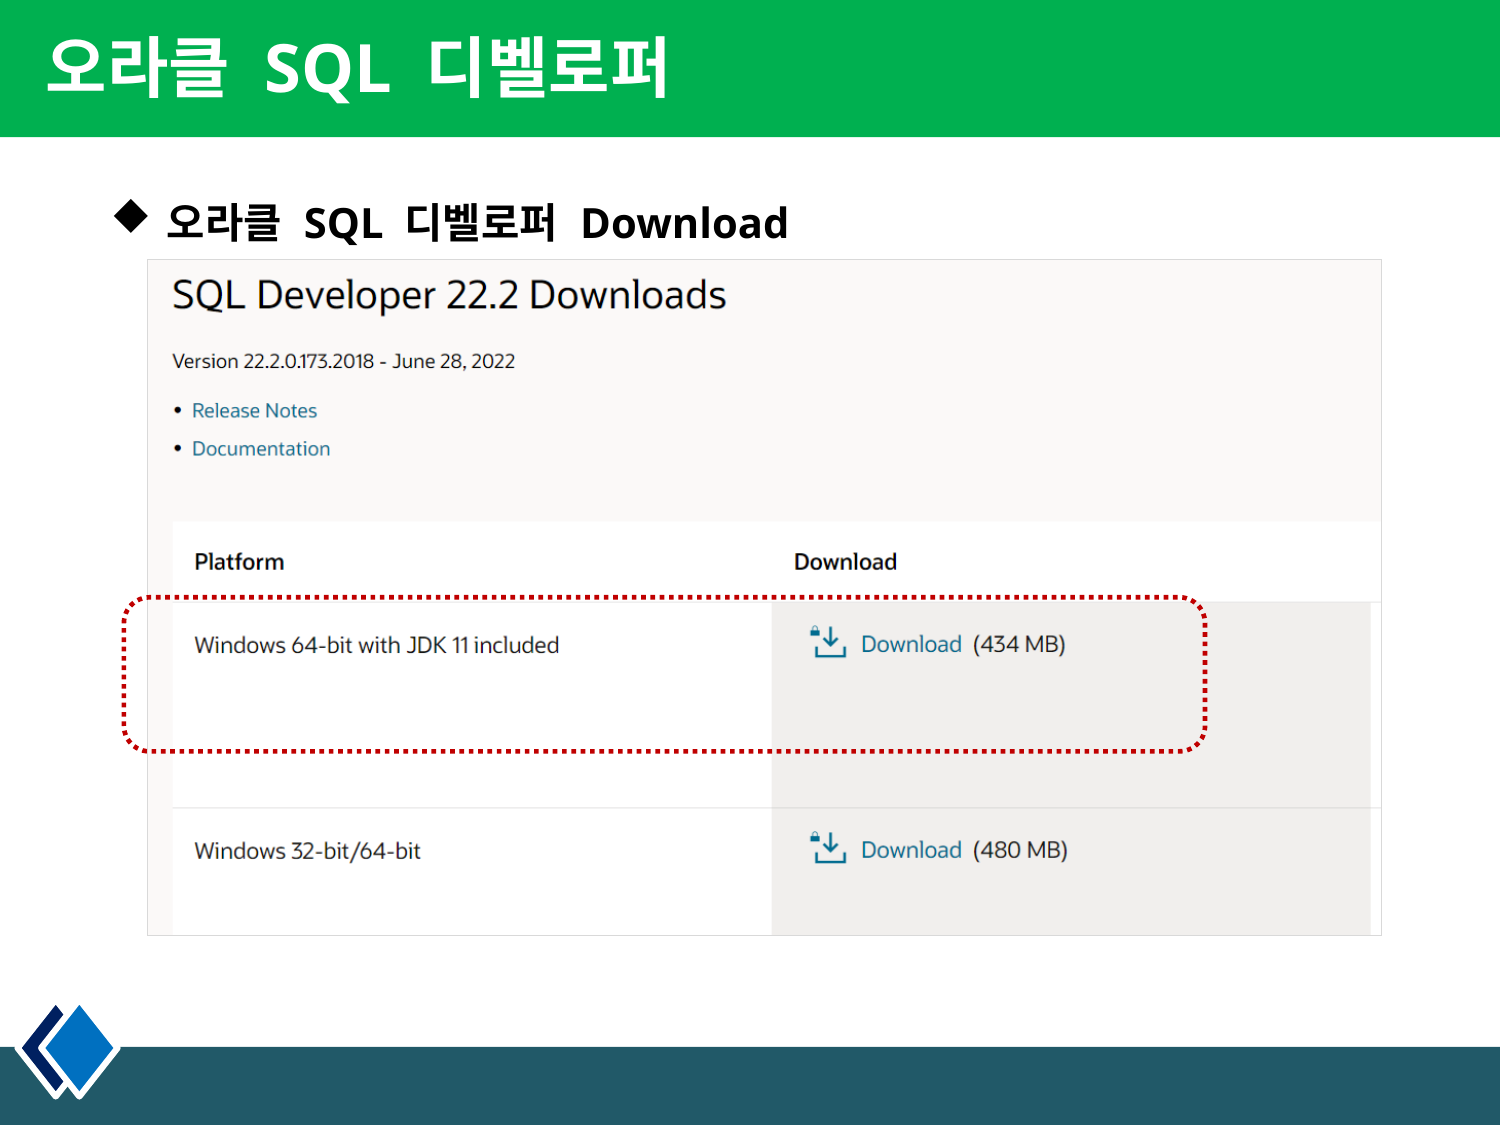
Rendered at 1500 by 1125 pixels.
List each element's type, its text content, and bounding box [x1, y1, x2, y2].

text_box [121, 597, 142, 753]
text_box 오라클 SQL 디벨로퍼 [0, 0, 838, 136]
text_box 오라클 SQL 디벨로퍼 Download [95, 164, 1471, 254]
picture [147, 259, 1383, 936]
